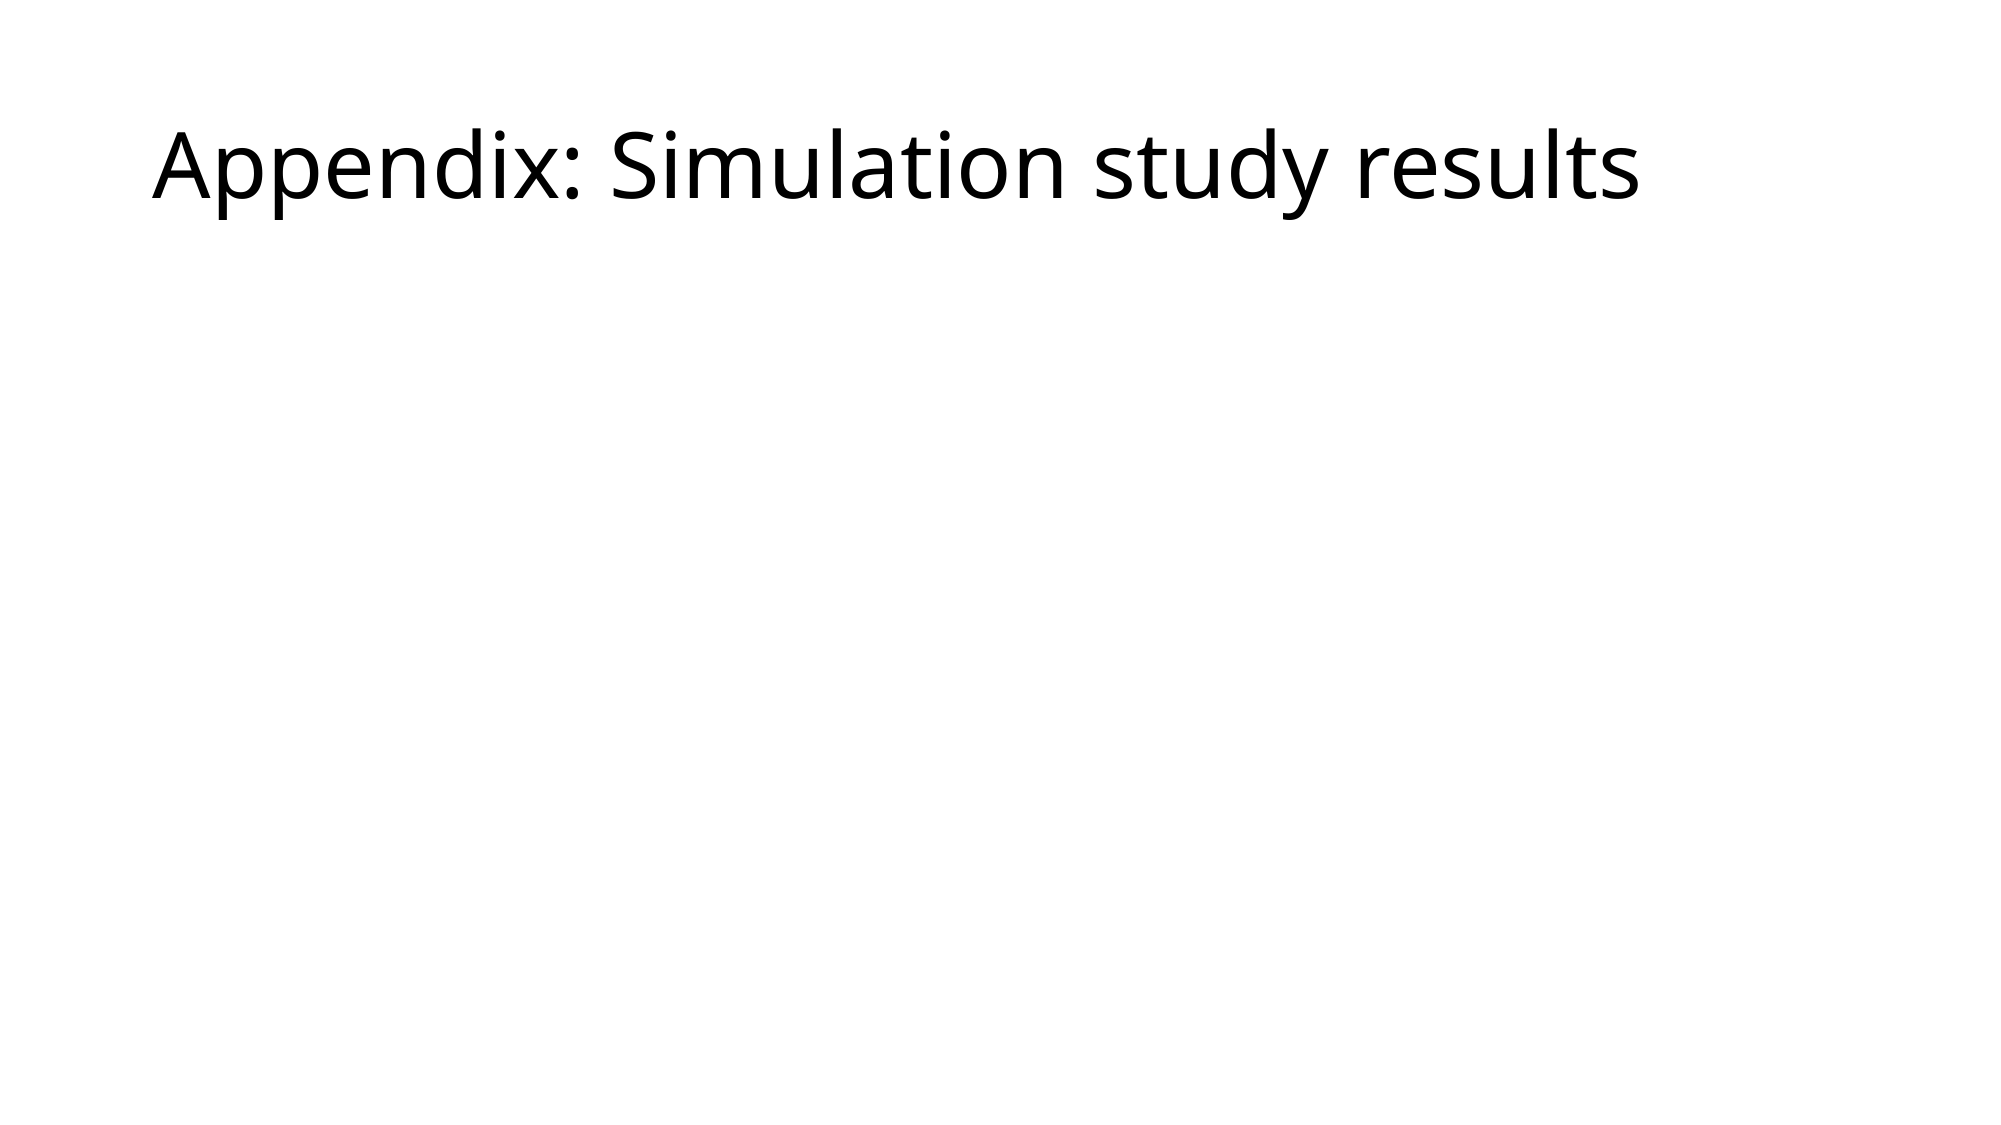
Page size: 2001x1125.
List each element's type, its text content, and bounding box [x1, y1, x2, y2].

title Appendix: Simulation study results [137, 59, 1863, 278]
